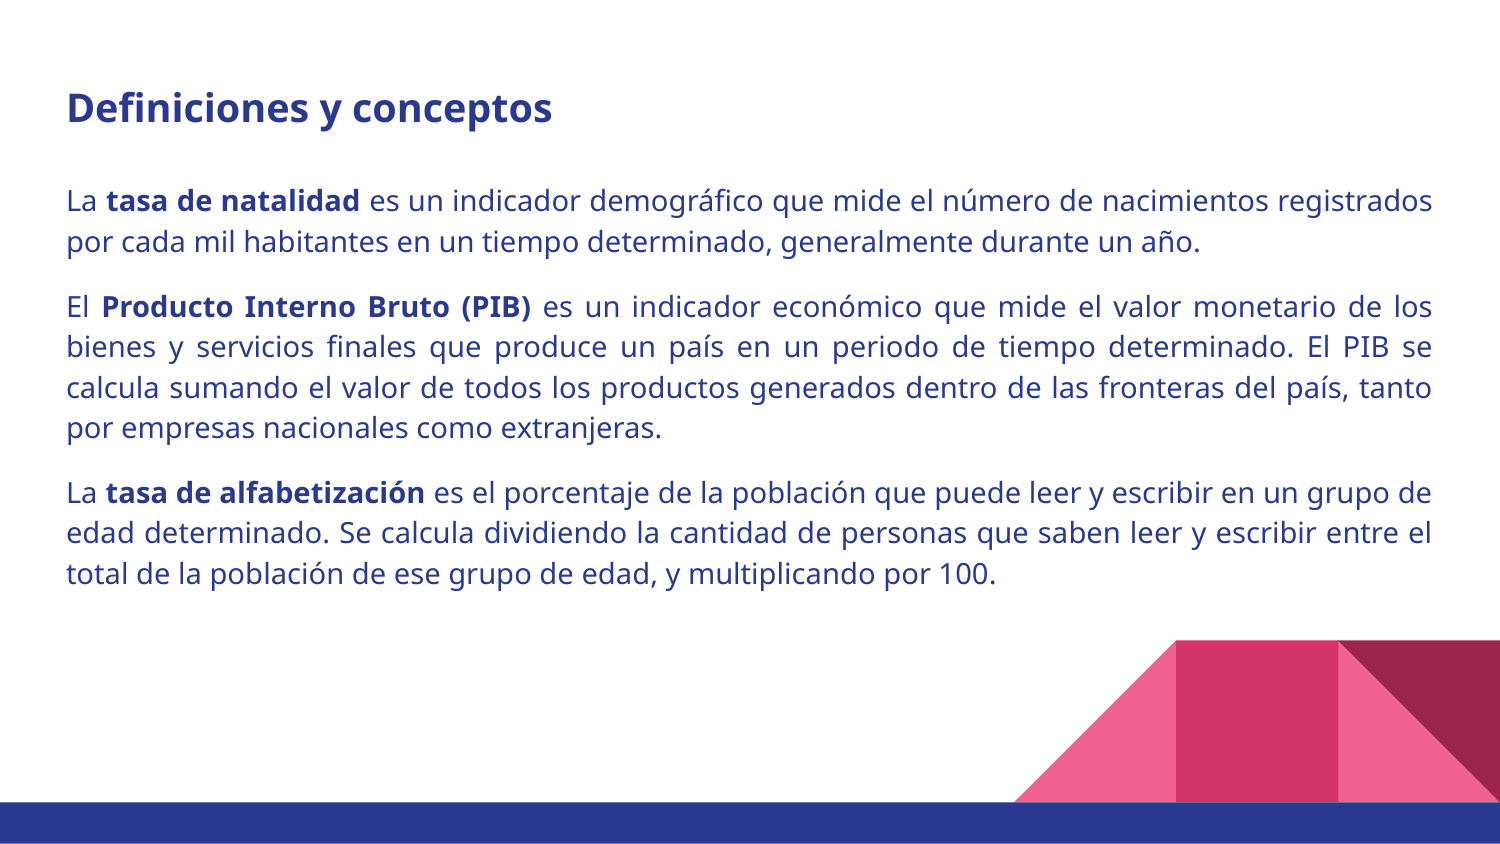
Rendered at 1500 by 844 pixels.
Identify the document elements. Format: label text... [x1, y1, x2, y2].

list Definiciones y conceptos La tasa de natalidad es un indicador demográfico que mide el número de nacimientos registrados por cada mil habitantes en un tiempo determinado, generalmente durante un año. El Producto Interno Bruto (PIB) es un indicador económico que mide el valor monetario de los bienes y servicios finales que produce un país en un periodo de tiempo determinado. El PIB se calcula sumando el valor de todos los productos generados dentro de las fronteras del país, tanto por empresas nacionales como extranjeras. La tasa de alfabetización es el porcentaje de la población que puede leer y escribir en un grupo de edad determinado. Se calcula dividiendo la cantidad de personas que saben leer y escribir entre el total de la población de ese grupo de edad, y multiplicando por 100. [51, 67, 1449, 750]
